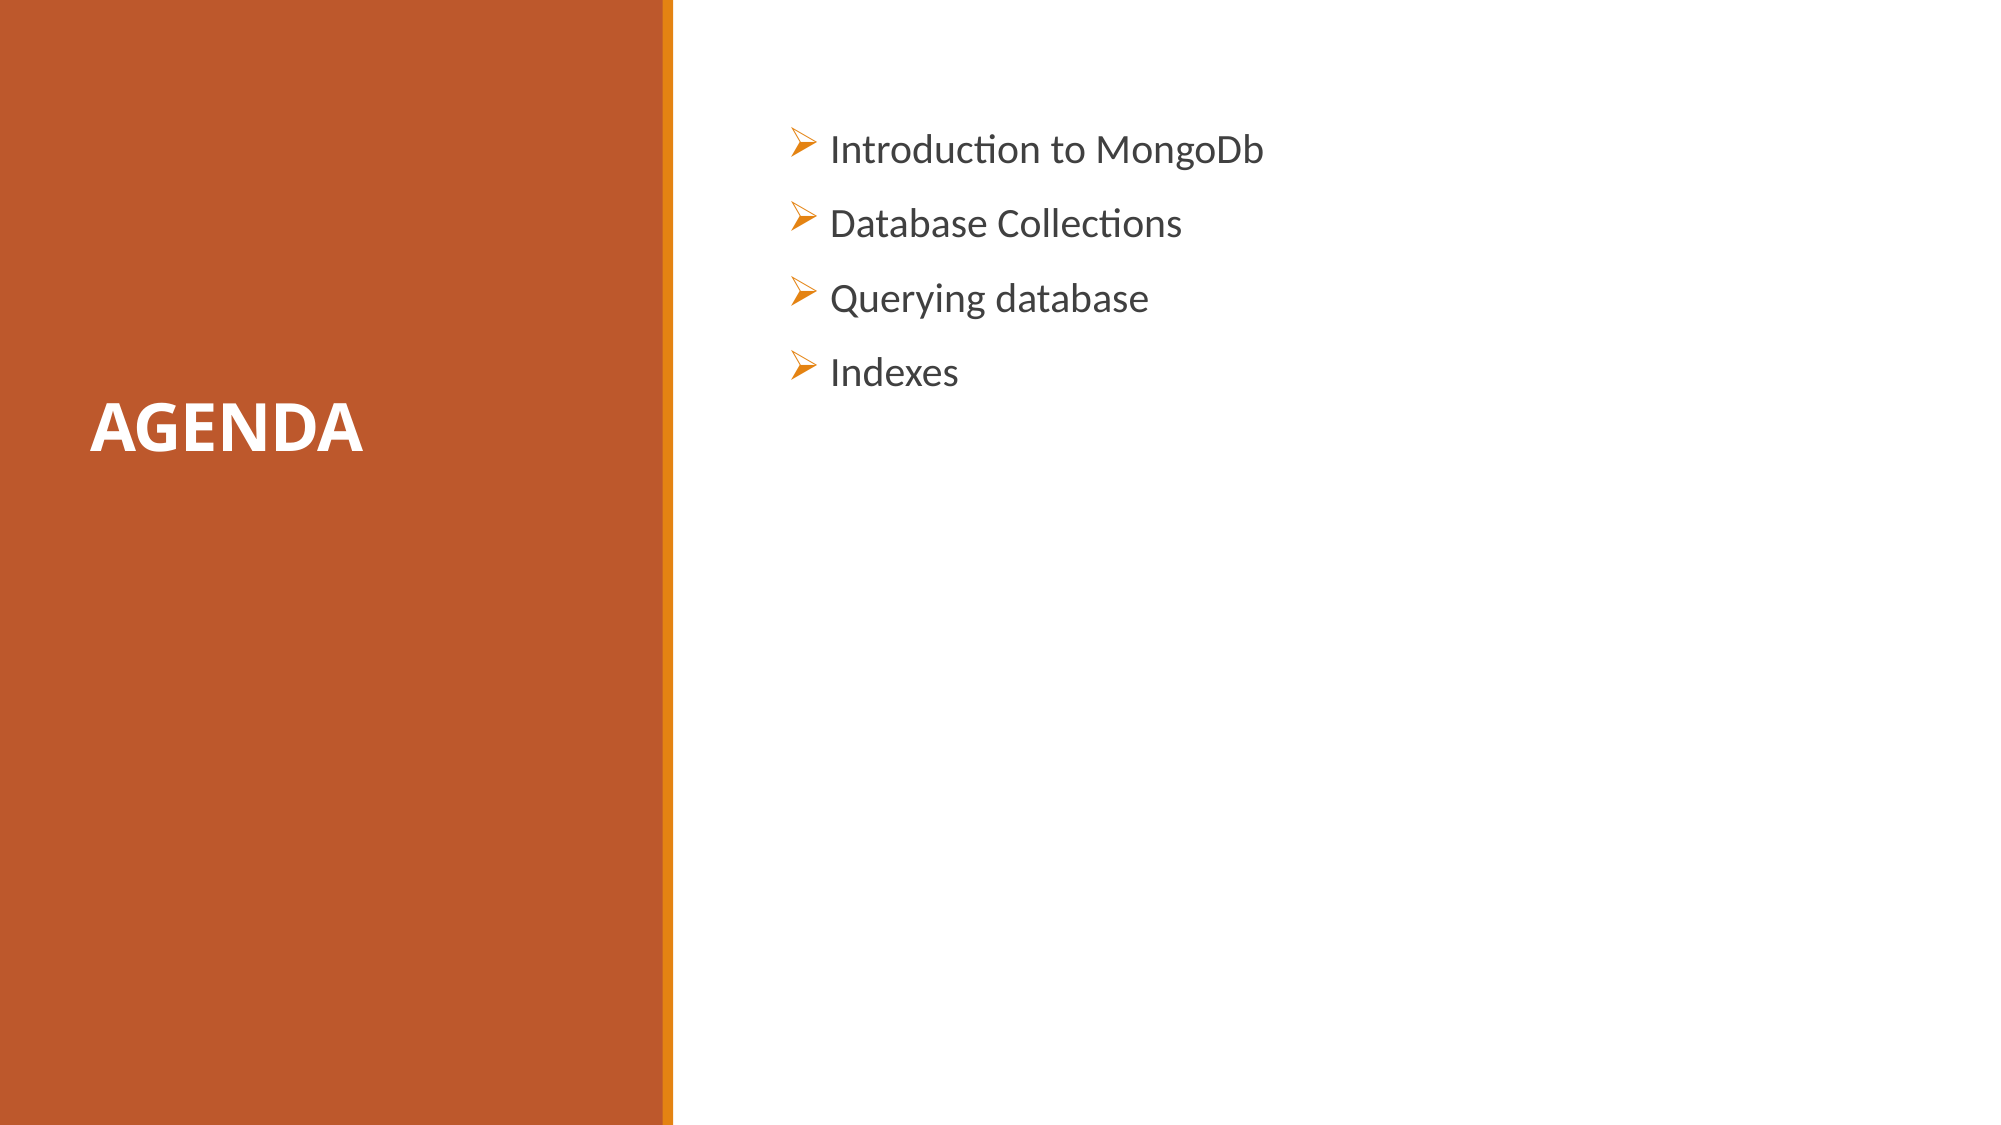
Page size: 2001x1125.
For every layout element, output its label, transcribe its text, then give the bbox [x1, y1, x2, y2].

title AGENDA [75, 97, 600, 473]
list Introduction to MongoDb Database Collections Querying database Indexes [787, 120, 1853, 983]
